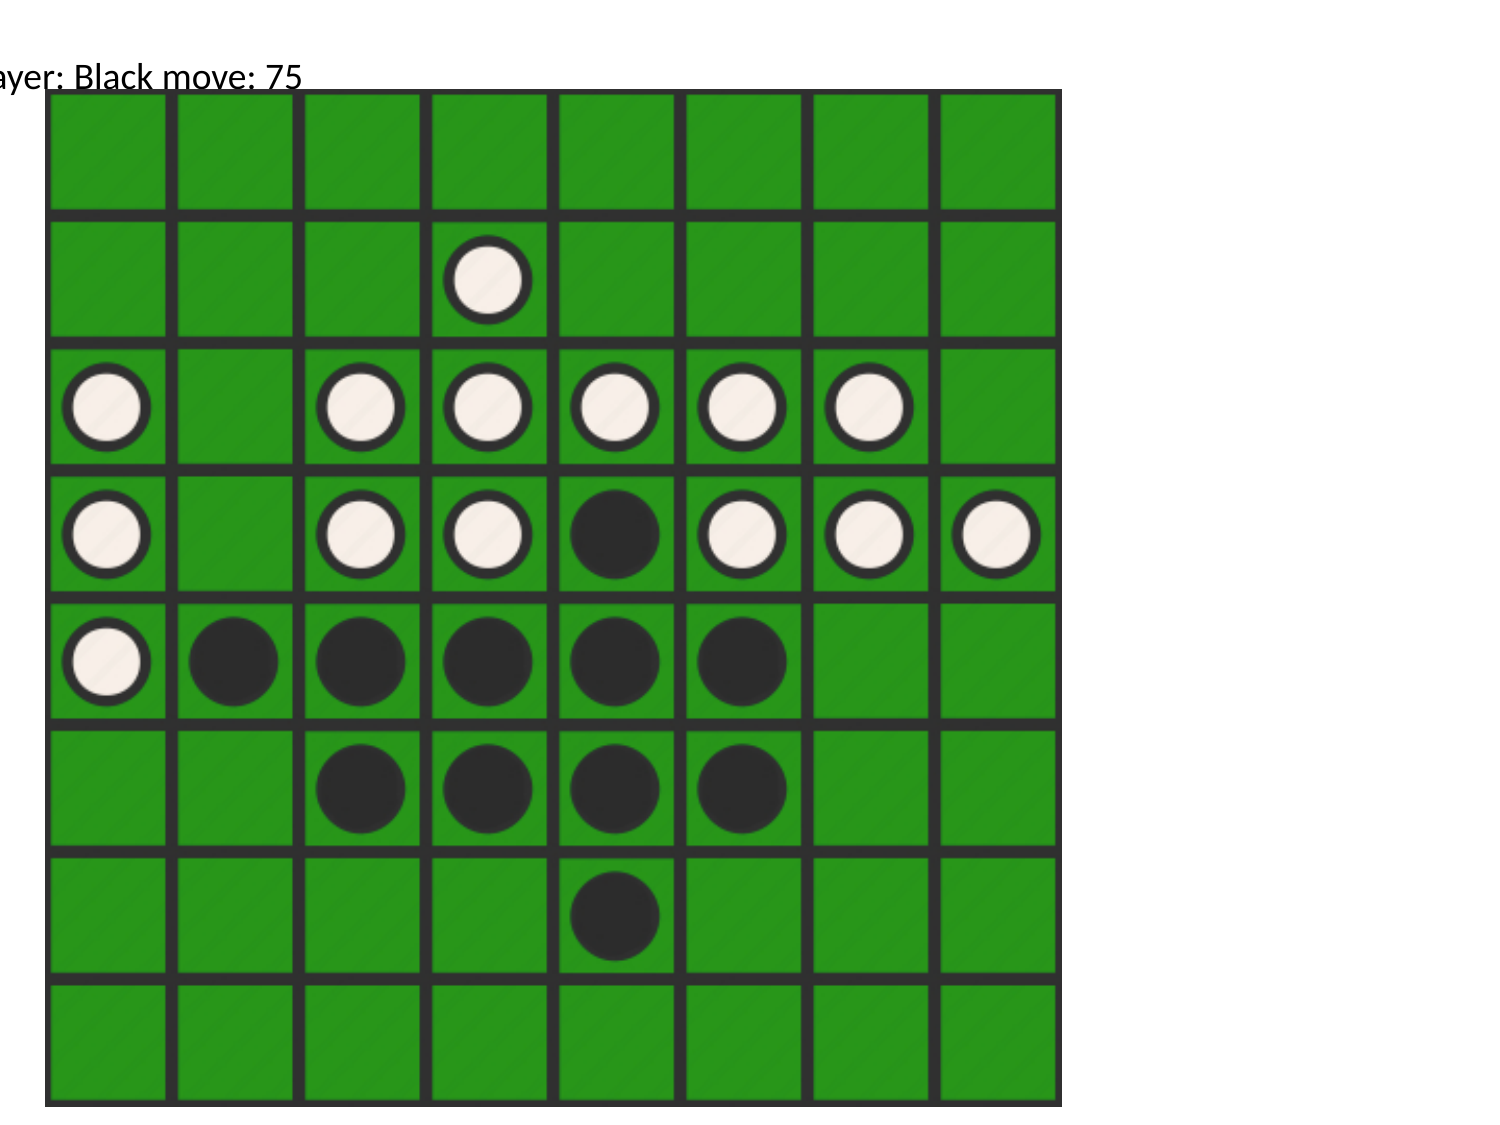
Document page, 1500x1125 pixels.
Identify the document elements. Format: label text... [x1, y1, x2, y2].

text_box turn: 21 player: Black move: 75 [0, 44, 319, 105]
picture [44, 89, 1062, 1107]
